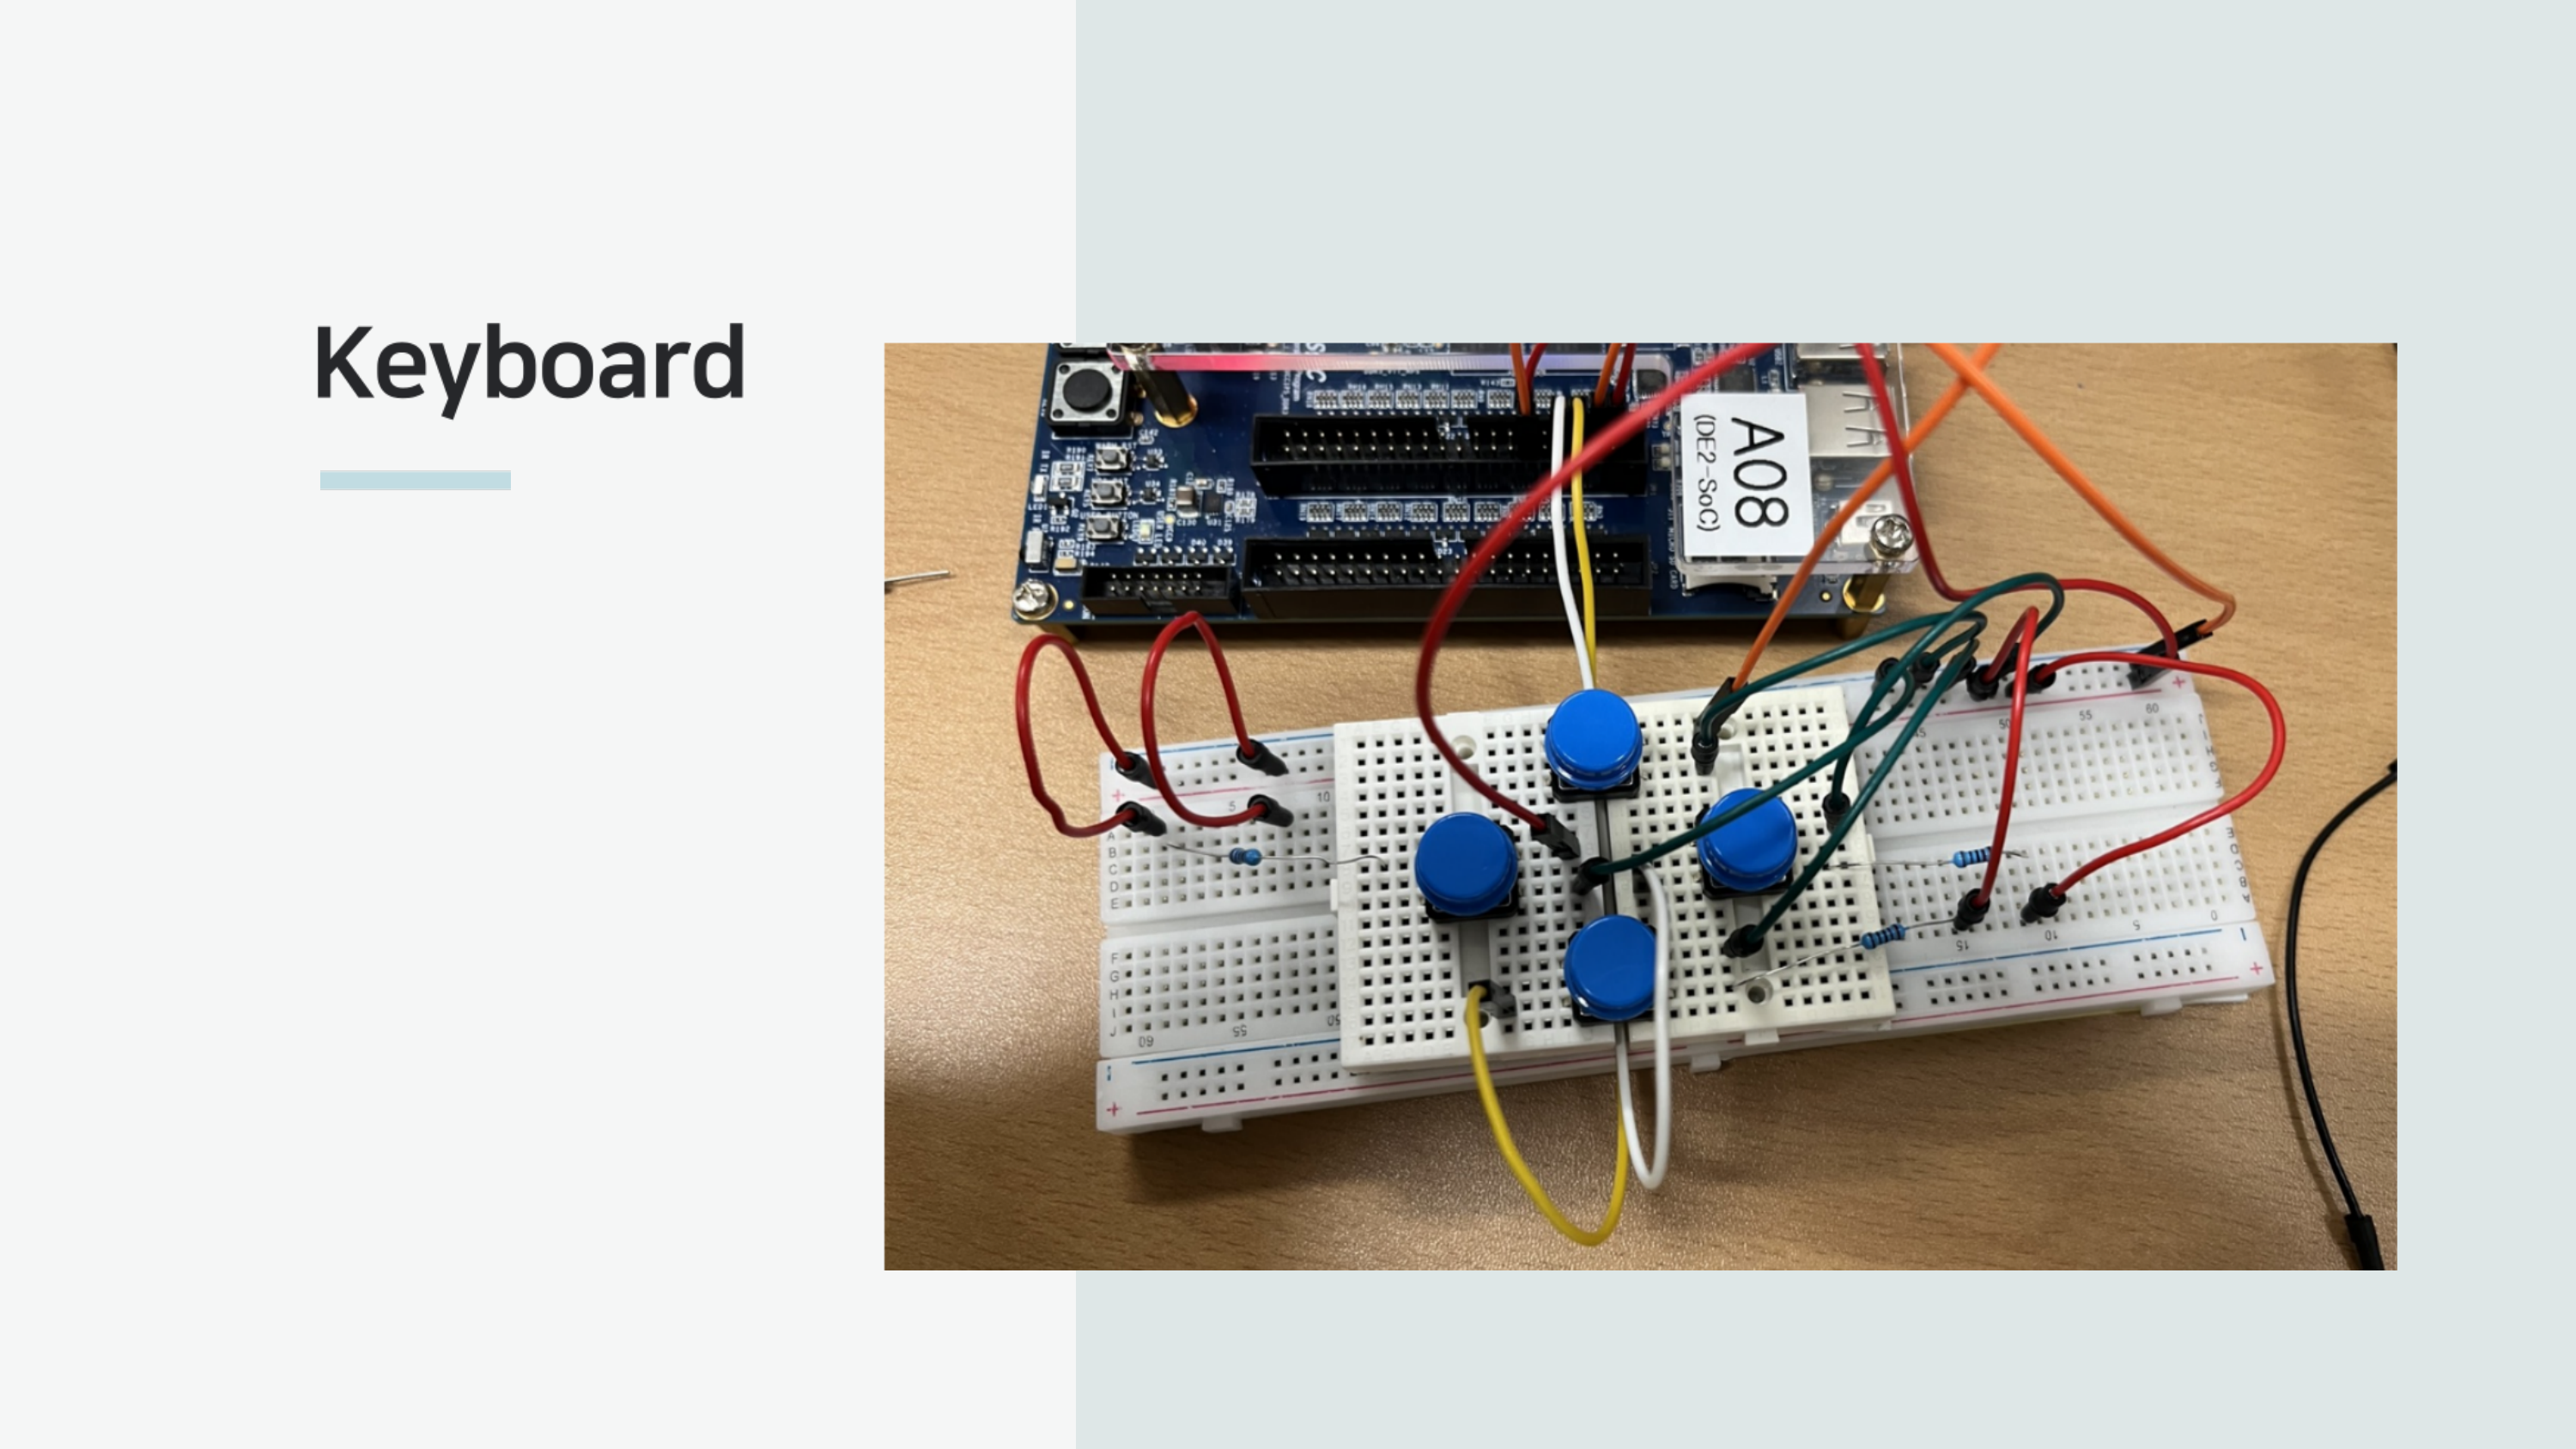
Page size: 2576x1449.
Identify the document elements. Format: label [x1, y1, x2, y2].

picture [273, 243, 852, 535]
text_box [1176, 49, 2105, 1449]
text_box [1076, 0, 2576, 1449]
picture [886, 343, 1076, 1270]
text_box [320, 445, 512, 516]
